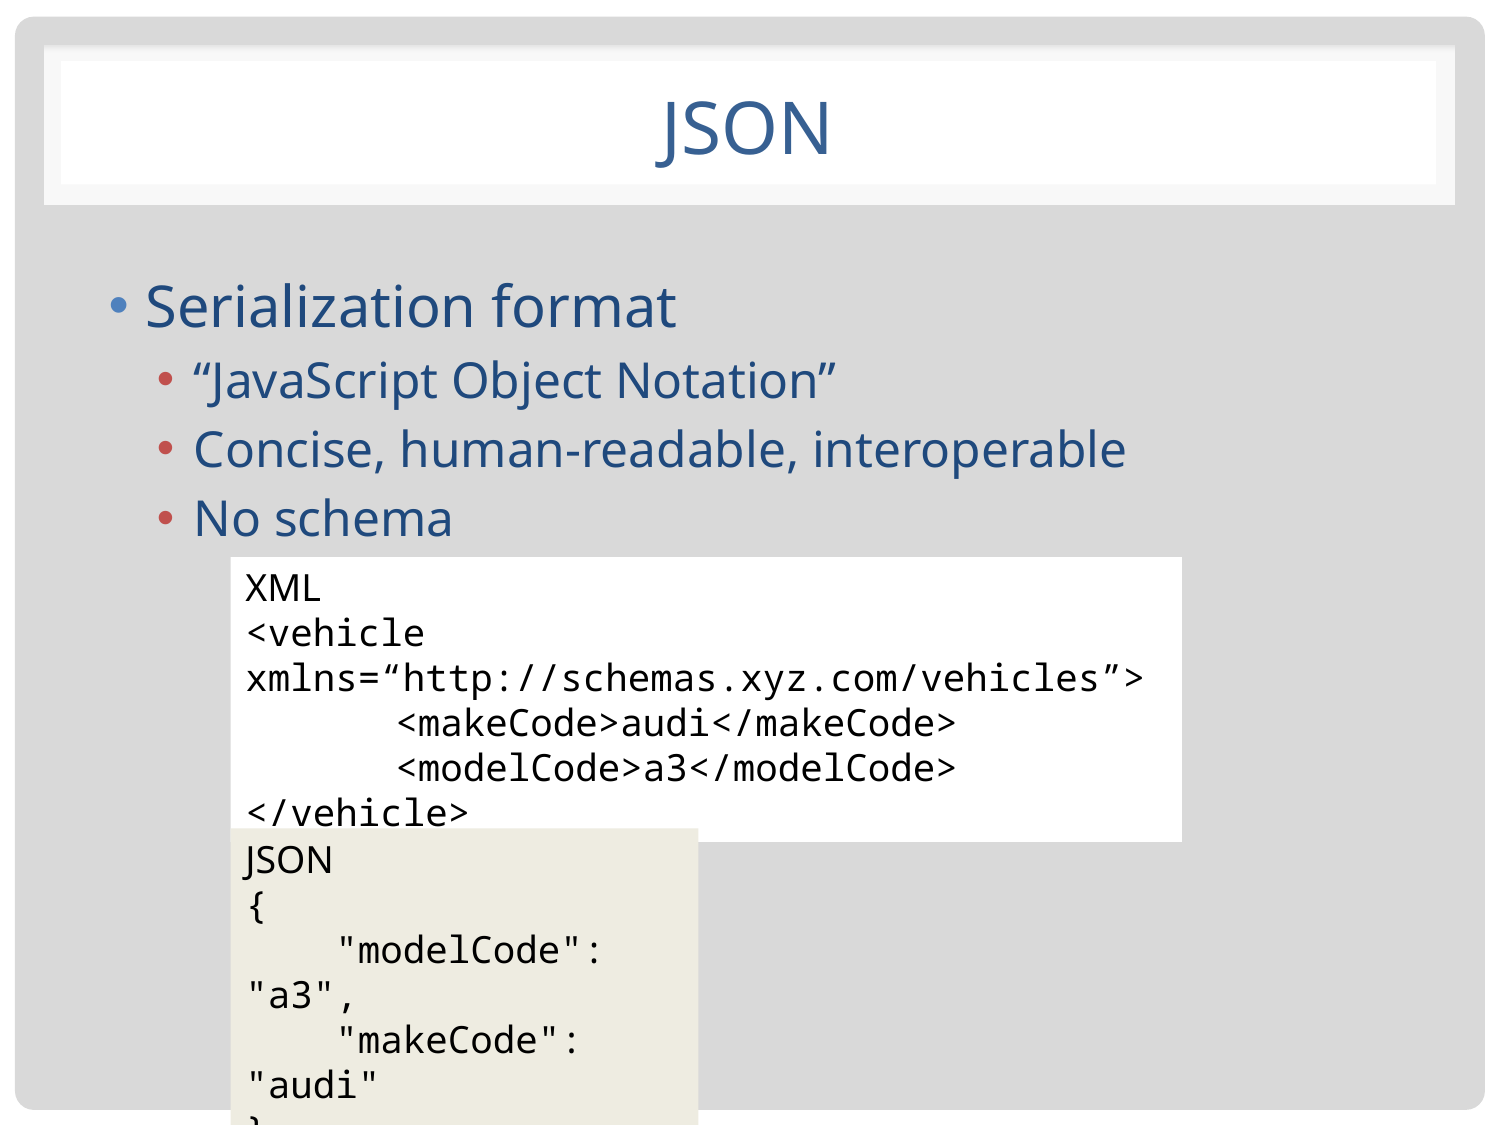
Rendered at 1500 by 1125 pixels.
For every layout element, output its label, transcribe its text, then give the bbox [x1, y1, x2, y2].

text_box JSON { "modelCode": "a3", "makeCode": "audi" } [230, 828, 699, 1125]
list Serialization format “JavaScript Object Notation” Concise, human-readable, interoperable No schema [75, 262, 1425, 558]
title JSON [69, 56, 1425, 194]
text_box XML <vehicle xmlns=“http://schemas.xyz.com/vehicles”> <makeCode>audi</makeCode> <modelCode>a3</modelCode> </vehicle> [230, 557, 1182, 842]
